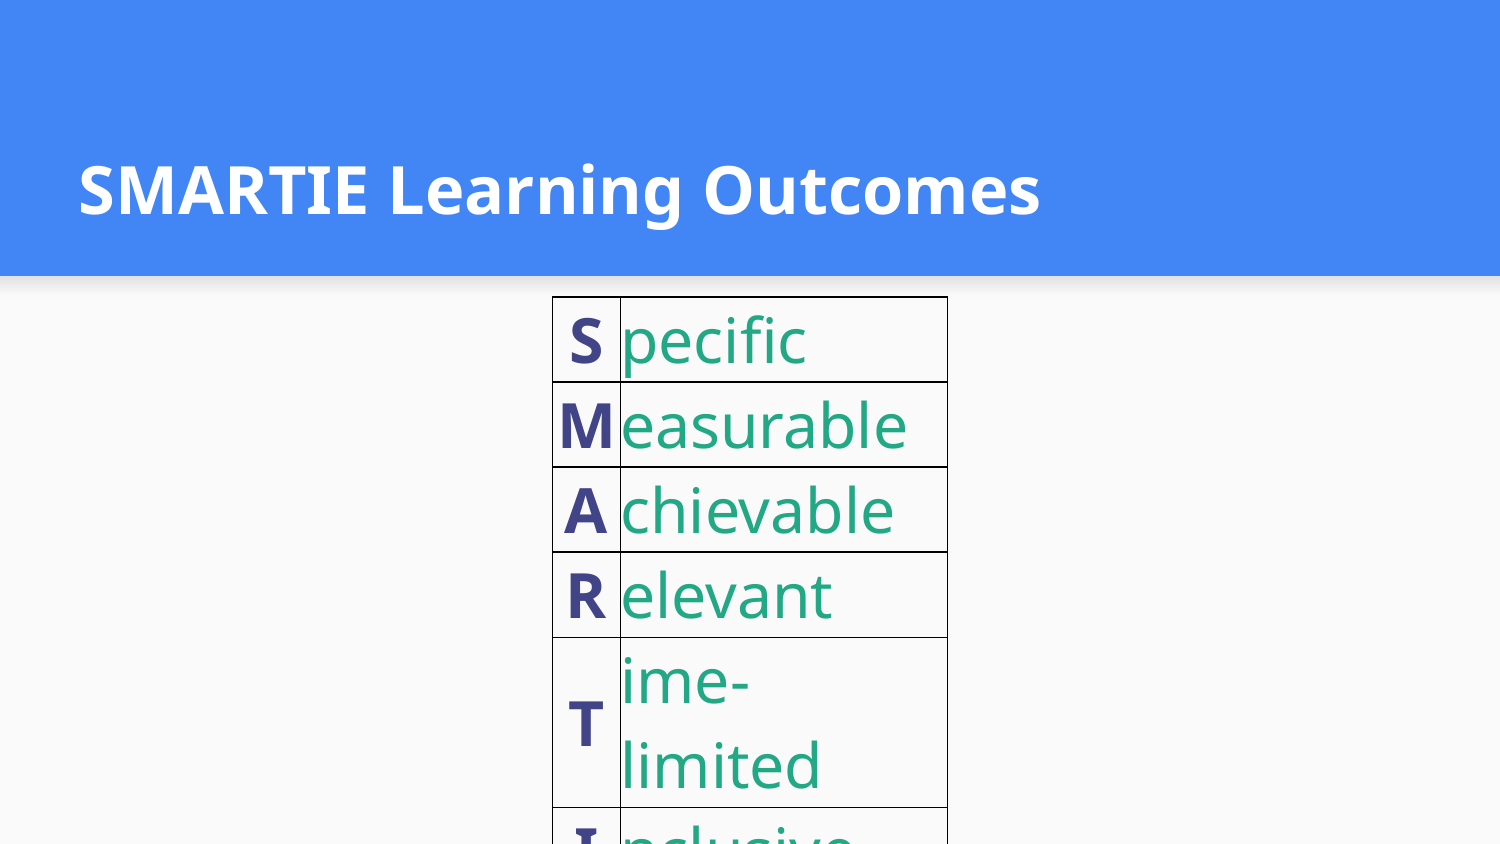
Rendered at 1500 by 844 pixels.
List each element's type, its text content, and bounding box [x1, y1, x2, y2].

table_cell nclusive [621, 808, 947, 844]
table_header pecific [621, 298, 947, 381]
table_cell R [553, 553, 620, 637]
table_cell A [553, 468, 620, 551]
table_cell chievable [621, 468, 947, 551]
table_cell M [553, 383, 620, 466]
table_header S [553, 298, 620, 381]
table_cell elevant [621, 553, 947, 637]
title SMARTIE Learning Outcomes [36, 136, 1085, 208]
table_cell I [553, 808, 620, 844]
table_cell ime-limited [621, 638, 947, 807]
table_cell easurable [621, 383, 947, 466]
table_cell T [553, 638, 620, 807]
